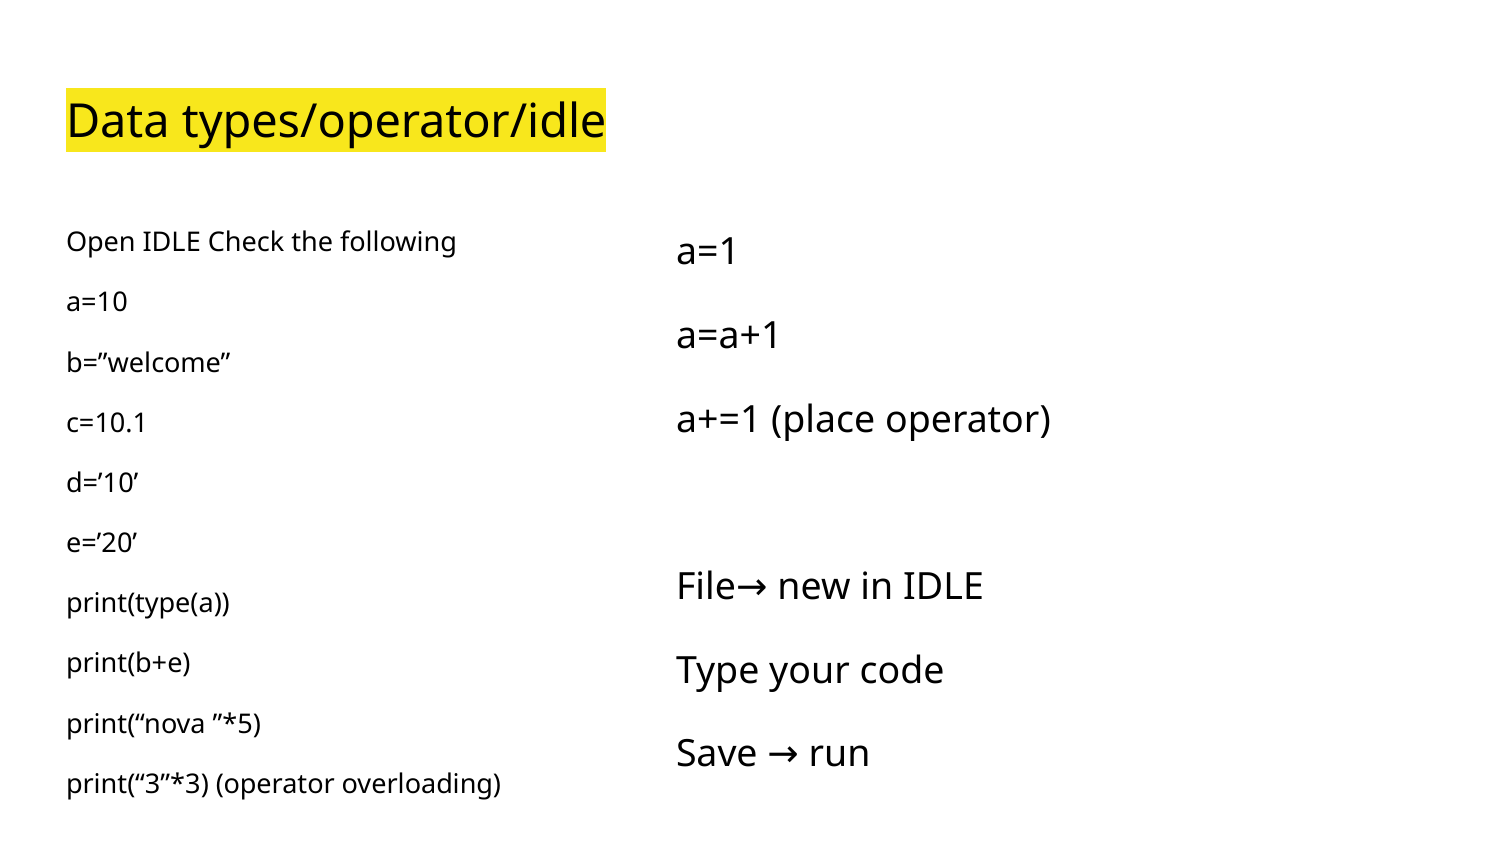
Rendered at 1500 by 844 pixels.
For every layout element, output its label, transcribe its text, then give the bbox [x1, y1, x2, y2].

list Open IDLE Check the following a=10 b=”welcome” c=10.1 d=’10’ e=’20’ print(type(a)) print(b+e) print(“nova ”*5) print(“3”*3) (operator overloading) [51, 202, 590, 822]
list a=1 a=a+1 a+=1 (place operator) File→ new in IDLE Type your code Save → run [660, 202, 1336, 822]
title Data types/operator/idle [51, 72, 1449, 167]
